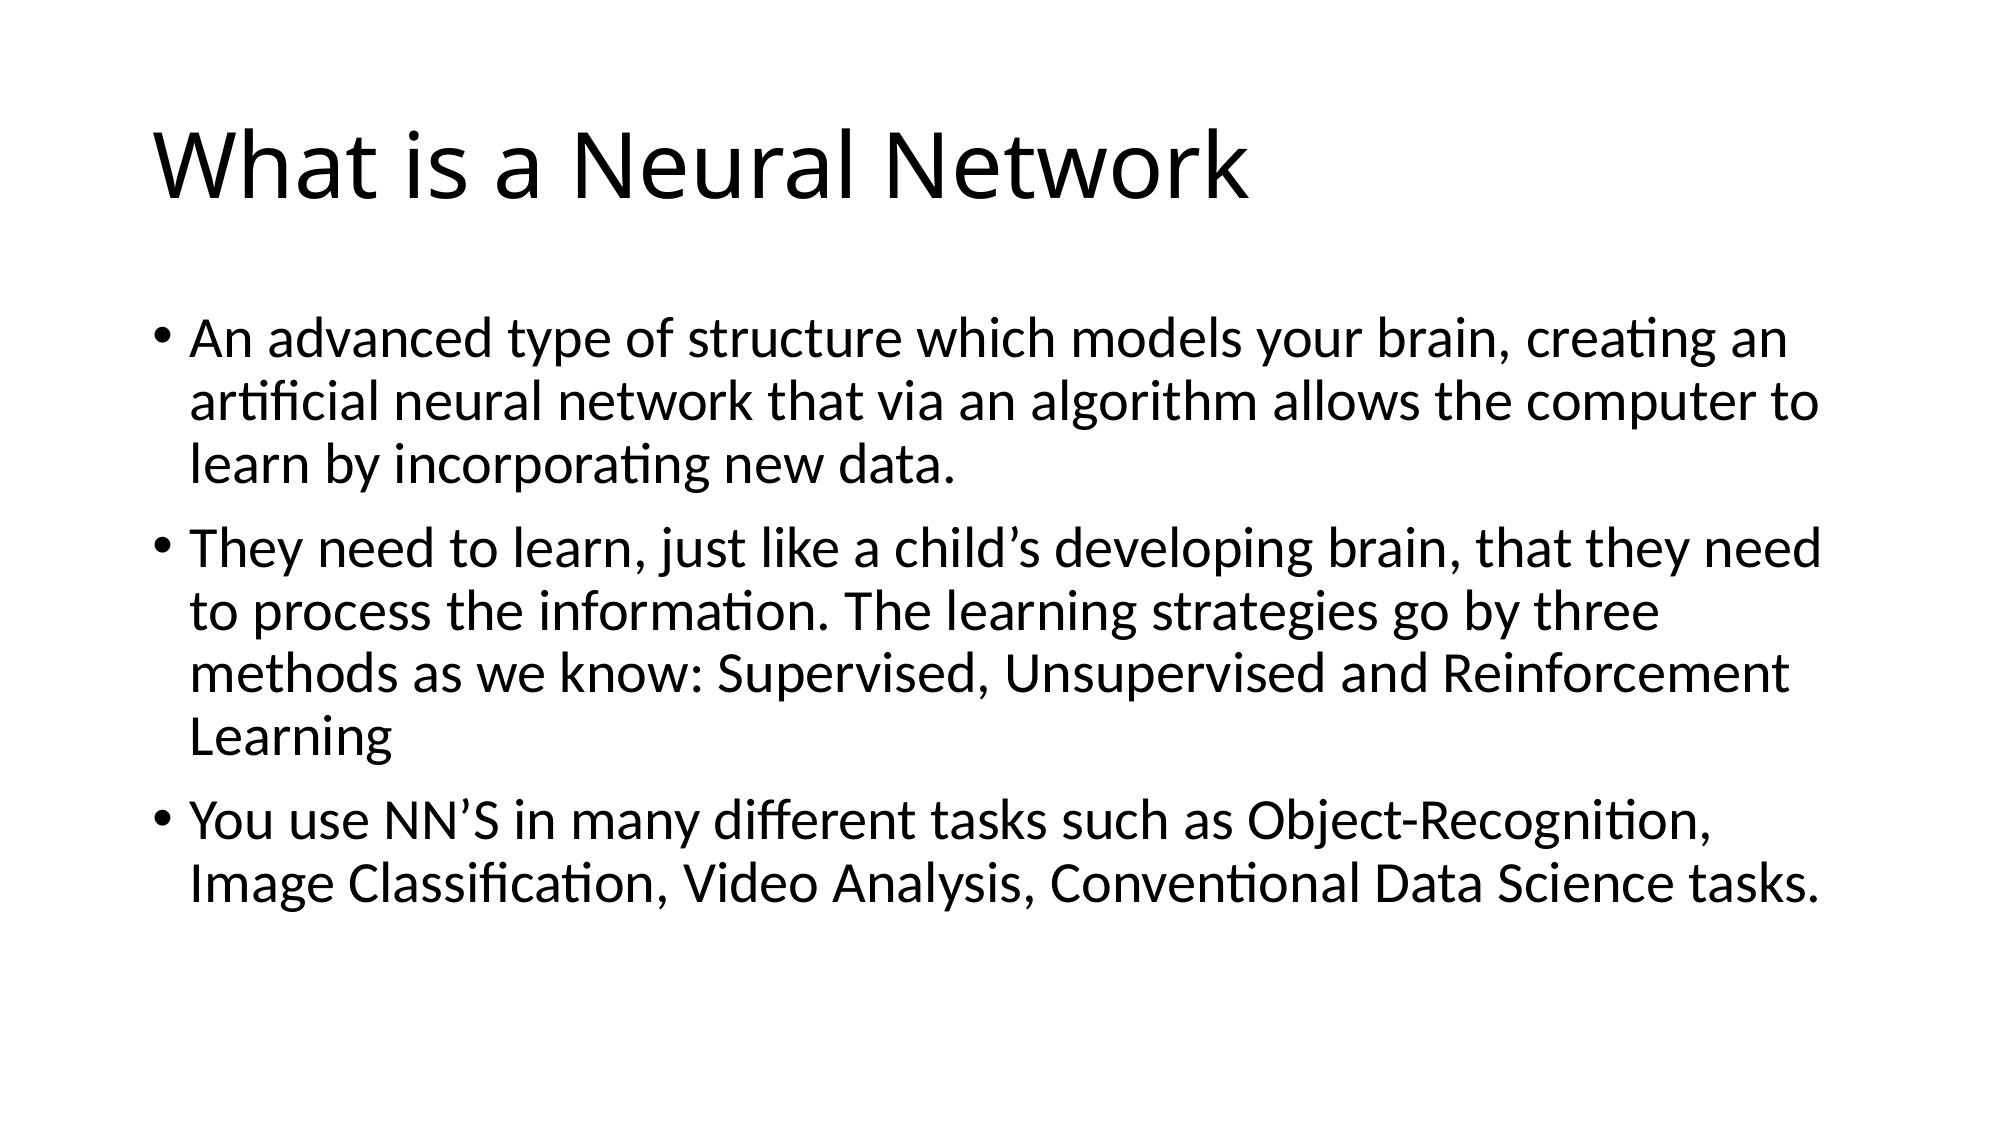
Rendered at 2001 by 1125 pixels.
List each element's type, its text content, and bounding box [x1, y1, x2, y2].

list An advanced type of structure which models your brain, creating an artificial neural network that via an algorithm allows the computer to learn by incorporating new data. They need to learn, just like a child’s developing brain, that they need to process the information. The learning strategies go by three methods as we know: Supervised, Unsupervised and Reinforcement Learning You use NN’S in many different tasks such as Object-Recognition, Image Classification, Video Analysis, Conventional Data Science tasks. [137, 299, 1863, 1014]
title What is a Neural Network [137, 59, 1863, 278]
